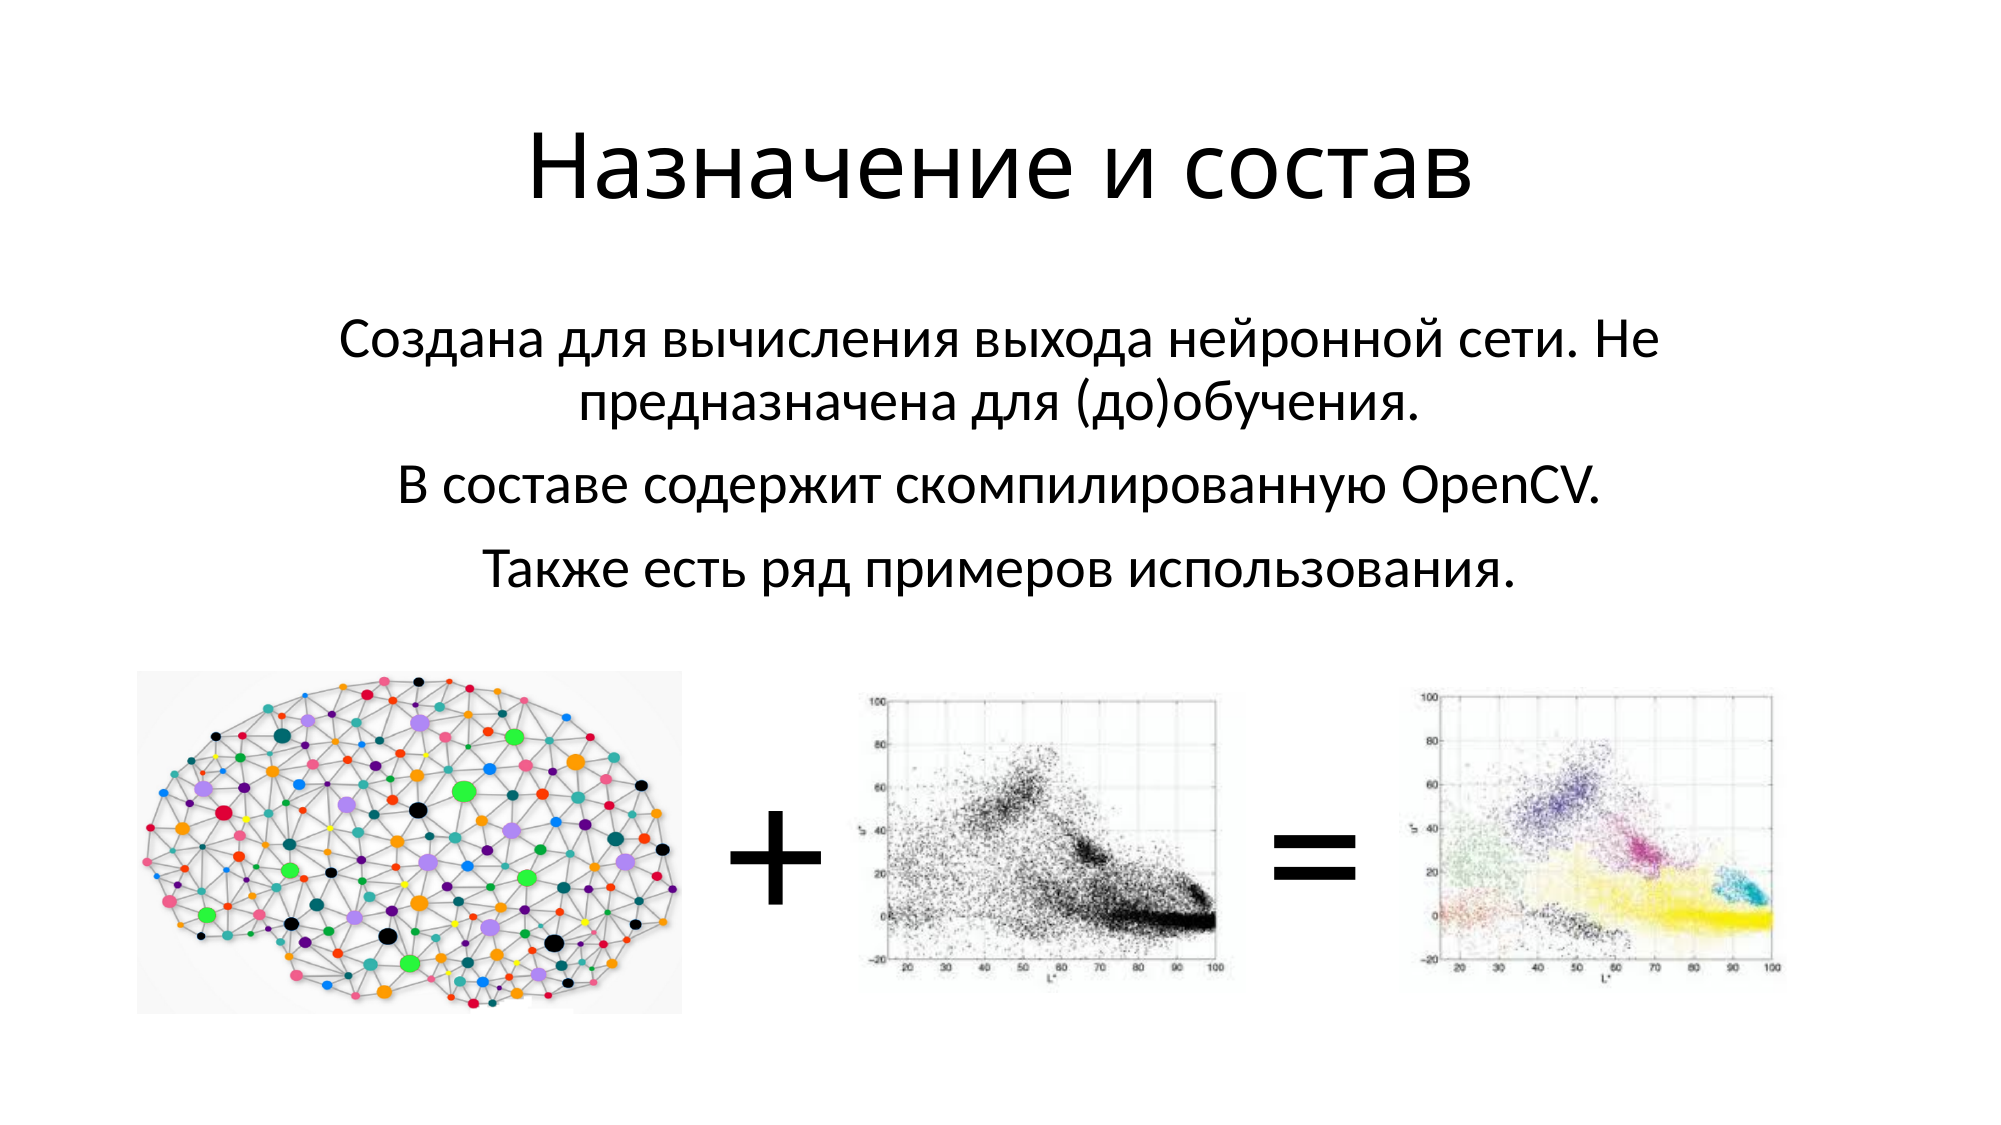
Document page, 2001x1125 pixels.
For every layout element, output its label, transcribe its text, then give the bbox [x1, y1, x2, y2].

text_box = [1250, 713, 1380, 969]
picture [1399, 687, 1804, 993]
list Создана для вычисления выхода нейронной сети. Не предназначена для (до)обучения. В составе содержит скомпилированную OpenCV. Также есть ряд примеров использования. [137, 299, 1863, 1014]
title Назначение и состав [137, 59, 1863, 278]
picture [137, 671, 682, 1014]
picture [834, 692, 1246, 993]
text_box + [711, 713, 834, 969]
